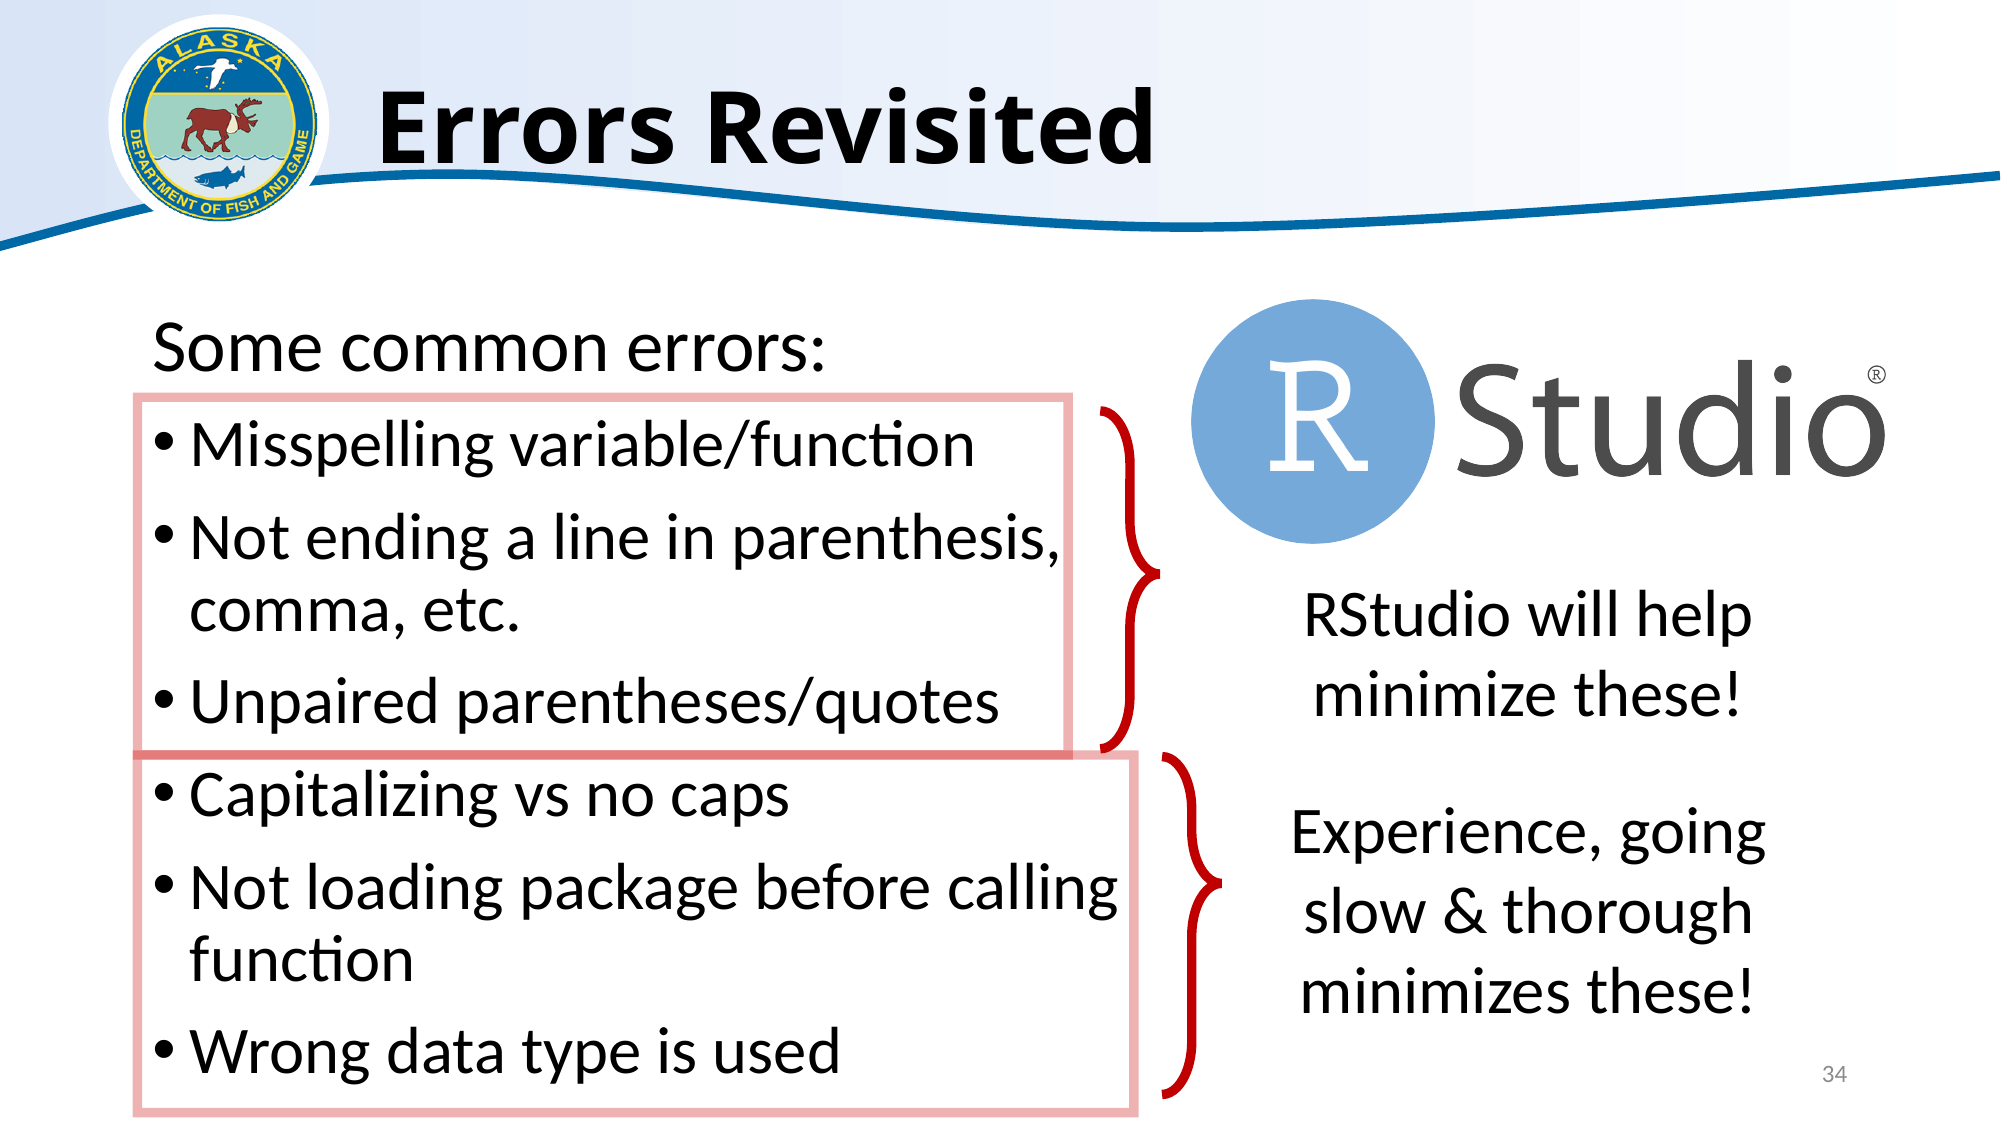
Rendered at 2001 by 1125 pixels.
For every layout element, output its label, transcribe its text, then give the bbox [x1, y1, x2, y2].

picture [30, 14, 408, 232]
text_box Experience, going slow & thorough minimizes these! [1262, 779, 1795, 1034]
title Errors Revisited [359, 30, 1863, 232]
list Some common errors: Misspelling variable/function Not ending a line in parenthesis, comma, etc. Unpaired parentheses/quotes Capitalizing vs no caps Not loading package before calling function Wrong data type is used [137, 299, 1210, 1066]
picture [1191, 299, 1886, 544]
text_box [1100, 410, 1160, 750]
slide_number 34 [1412, 1042, 1863, 1103]
text_box [1161, 756, 1222, 1095]
text_box RStudio will help minimize these! [1262, 562, 1795, 738]
text_box [136, 754, 1135, 1114]
text_box [136, 396, 1069, 754]
